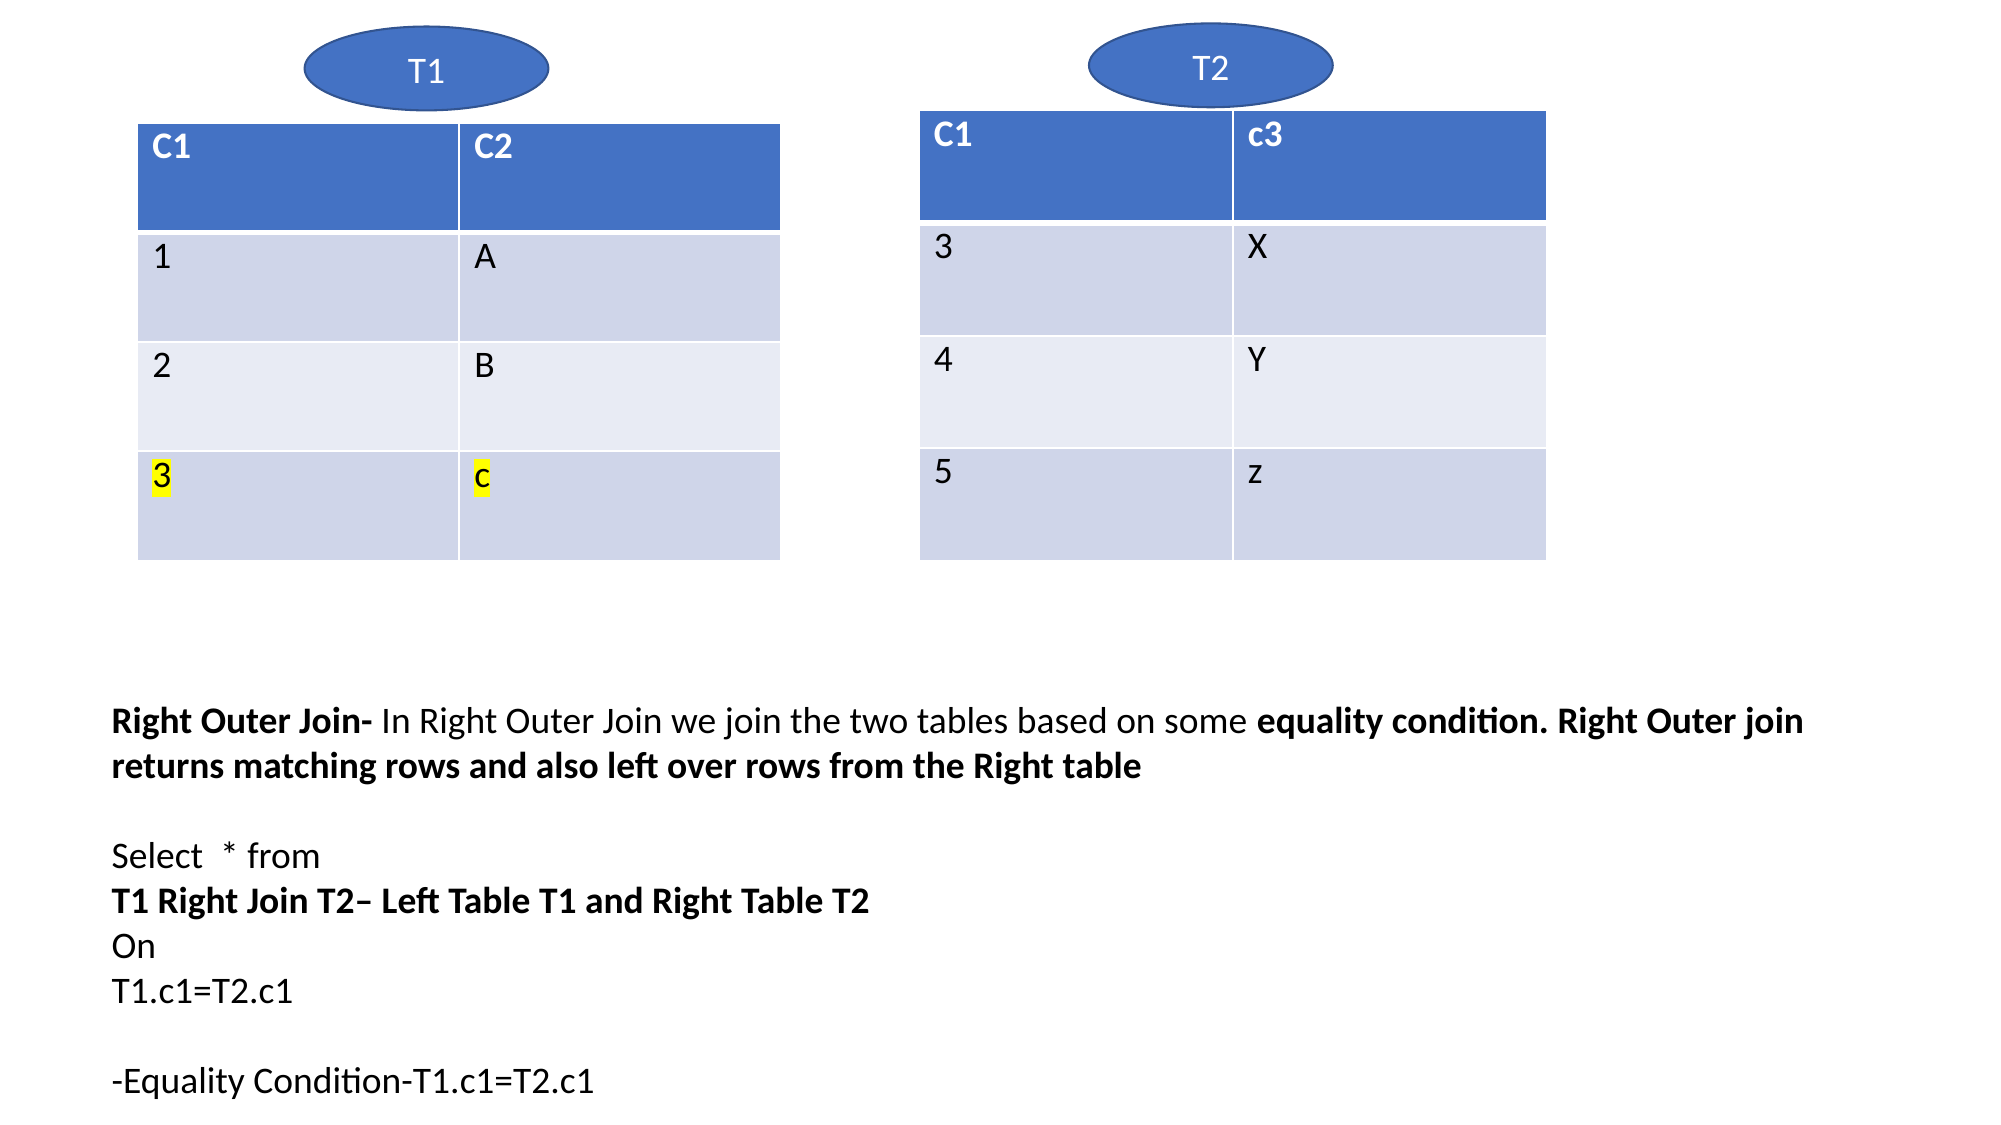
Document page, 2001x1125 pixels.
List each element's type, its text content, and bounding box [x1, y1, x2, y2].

table_cell z [1234, 449, 1546, 560]
text_box T2 [1087, 22, 1334, 109]
text_box Right Outer Join- In Right Outer Join we join the two tables based on some equality condition. Right Outer join returns matching rows and also left over rows from the Right table Select * from T1 Right Join T2– Left Table T1 and Right Table T2 On T1.c1=T2.c1 -Equality Condition-T1.c1=T2.c1 [96, 688, 1874, 1109]
table_cell 5 [920, 449, 1232, 560]
table_cell B [460, 343, 780, 450]
table_cell 3 [138, 452, 458, 560]
table_cell X [1234, 226, 1546, 335]
text_box T1 [303, 25, 550, 112]
table_header C2 [460, 124, 780, 230]
table_cell Y [1234, 337, 1546, 447]
table_cell 2 [138, 343, 458, 450]
table_header C1 [920, 111, 1232, 220]
table_header c3 [1234, 111, 1546, 220]
table_cell 3 [920, 226, 1232, 335]
table_header C1 [138, 124, 458, 230]
table_cell c [460, 452, 780, 560]
table_cell A [460, 235, 780, 341]
table_cell 4 [920, 337, 1232, 447]
table_cell 1 [138, 235, 458, 341]
